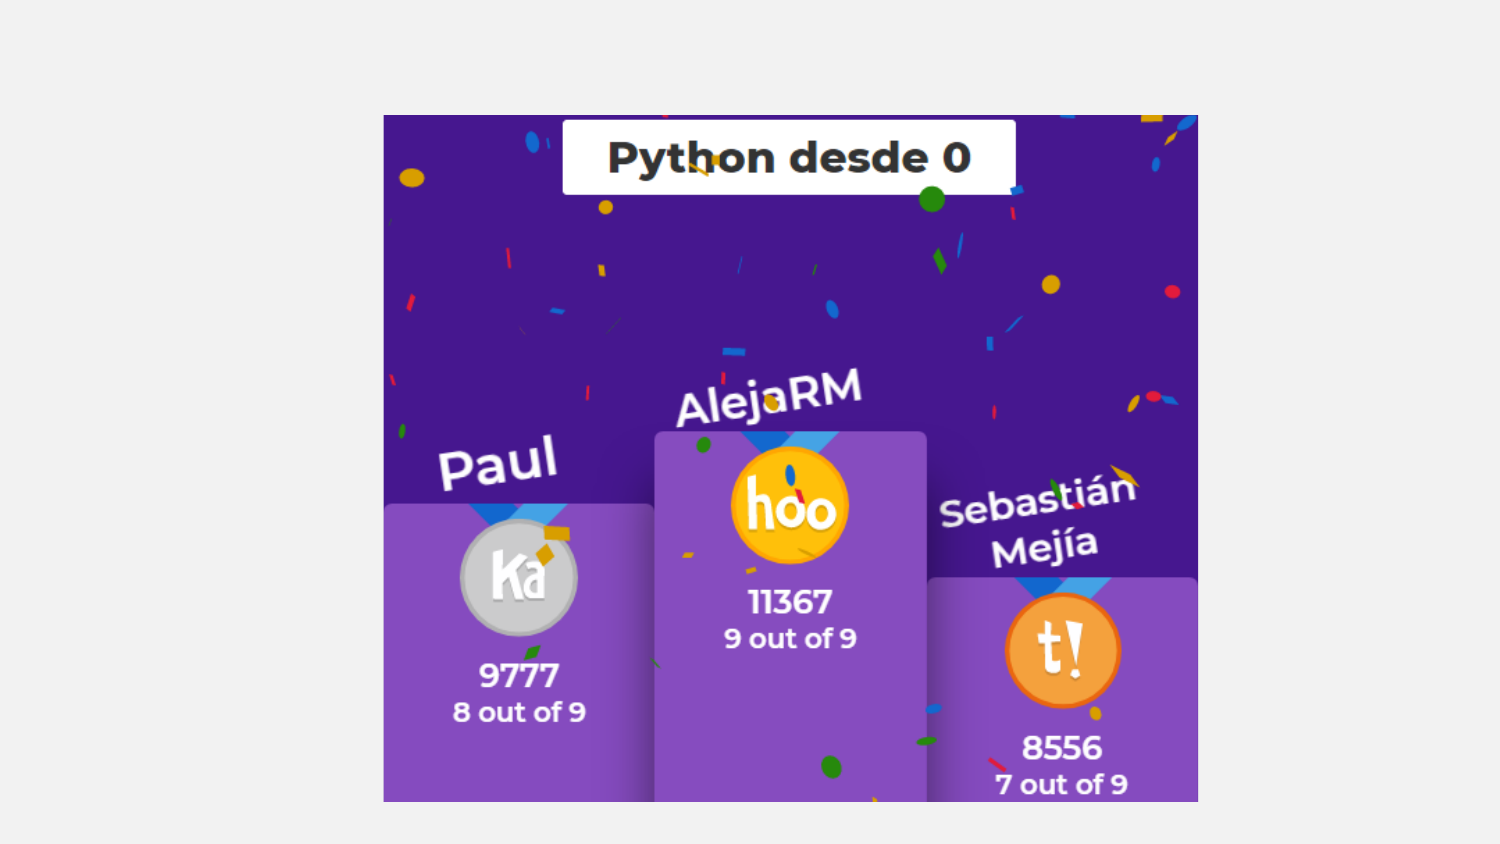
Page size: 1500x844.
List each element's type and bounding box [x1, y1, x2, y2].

picture [383, 114, 1199, 802]
